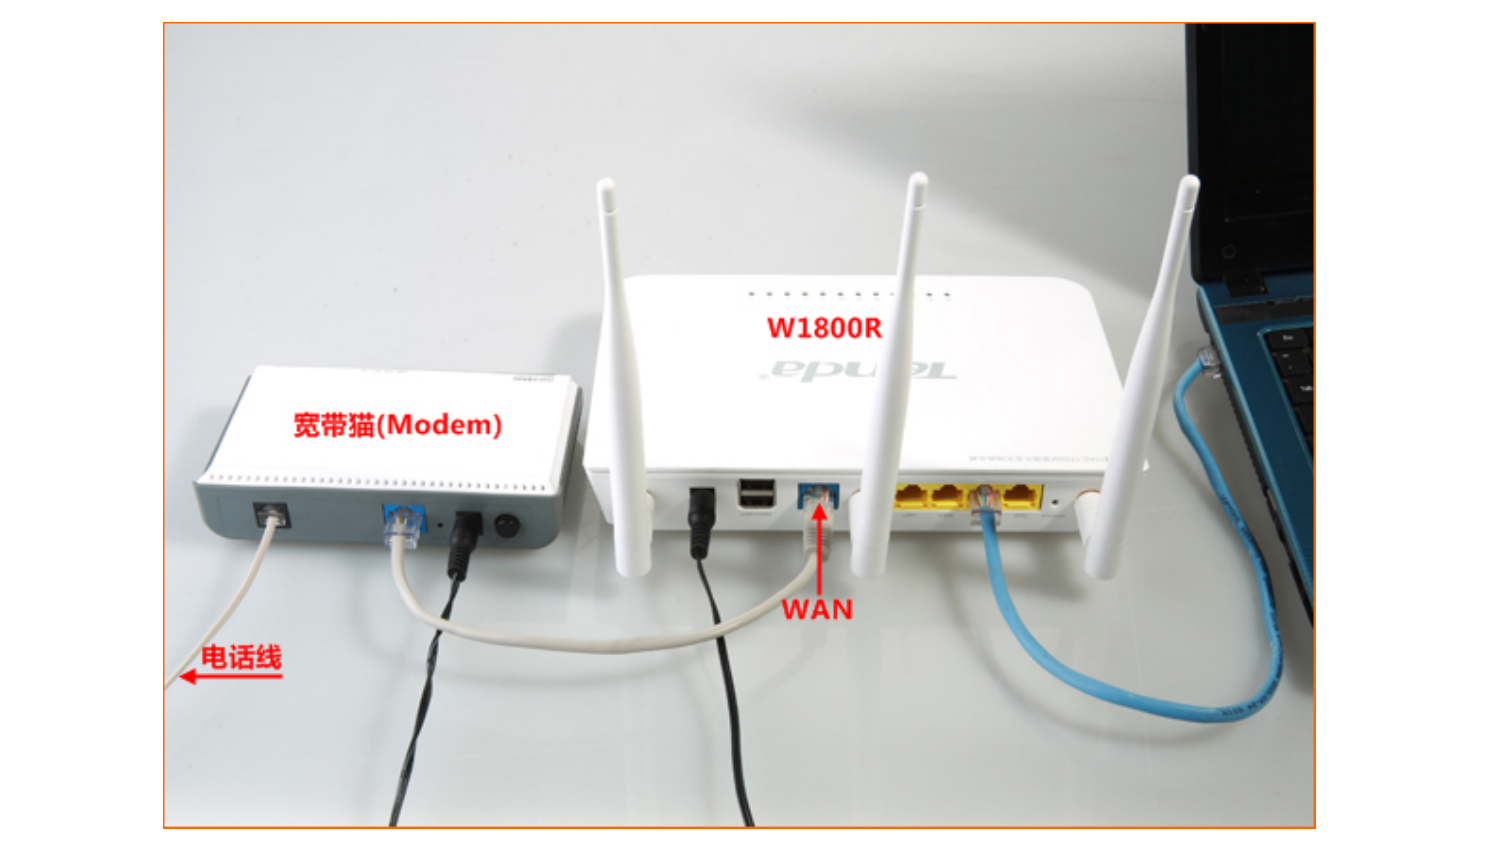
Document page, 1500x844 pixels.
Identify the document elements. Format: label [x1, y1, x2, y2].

picture [163, 22, 1316, 829]
